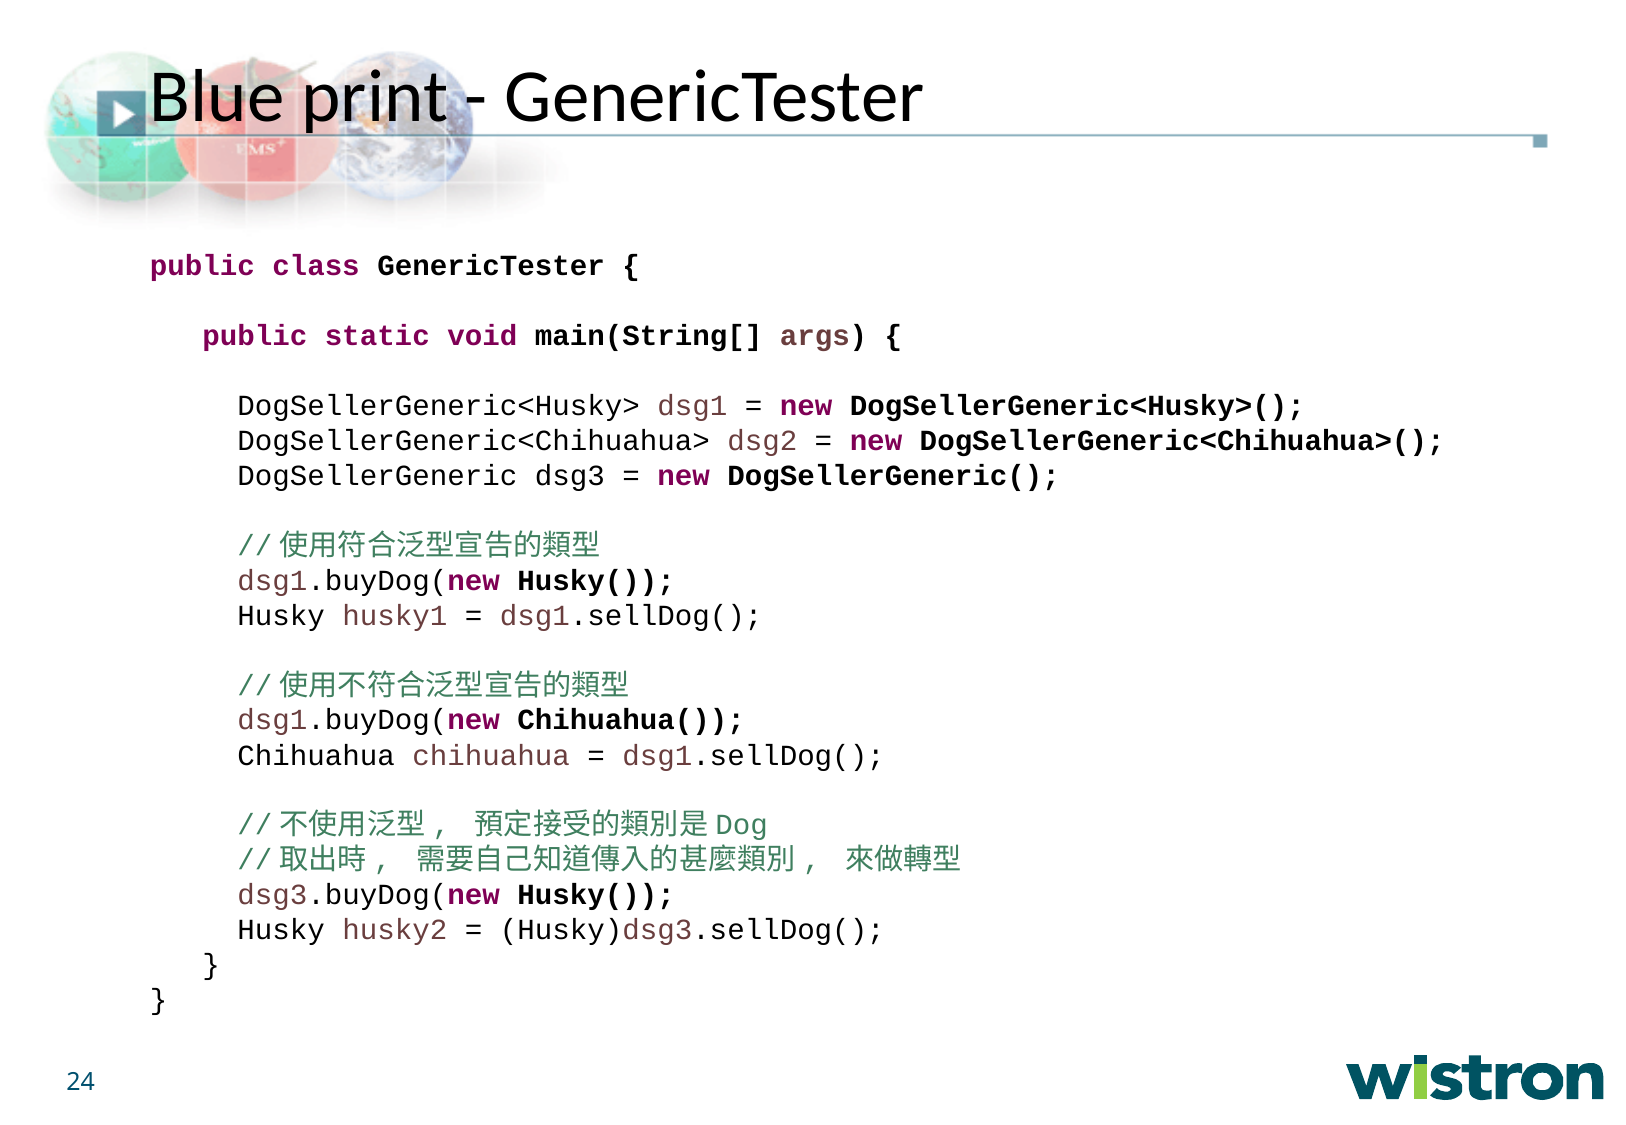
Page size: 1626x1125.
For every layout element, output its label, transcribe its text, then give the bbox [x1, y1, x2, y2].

picture [0, 0, 1625, 246]
text_box public class GenericTester { public static void main(String[] args) { DogSellerGeneric<Husky> dsg1 = new DogSellerGeneric<Husky>(); DogSellerGeneric<Chihuahua> dsg2 = new DogSellerGeneric<Chihuahua>(); DogSellerGeneric dsg3 = new DogSellerGeneric(); //使用符合泛型宣告的類型 dsg1.buyDog(new Husky()); Husky husky1 = dsg1.sellDog(); //使用不符合泛型宣告的類型 dsg1.buyDog(new Chihuahua()); Chihuahua chihuahua = dsg1.sellDog(); //不使用泛型, 預定接受的類別是Dog //取出時, 需要自己知道傳入的甚麼類別, 來做轉型 dsg3.buyDog(new Husky()); Husky husky2 = (Husky)dsg3.sellDog(); } } [135, 238, 1583, 1023]
text_box Blue print - GenericTester [135, 39, 1475, 145]
